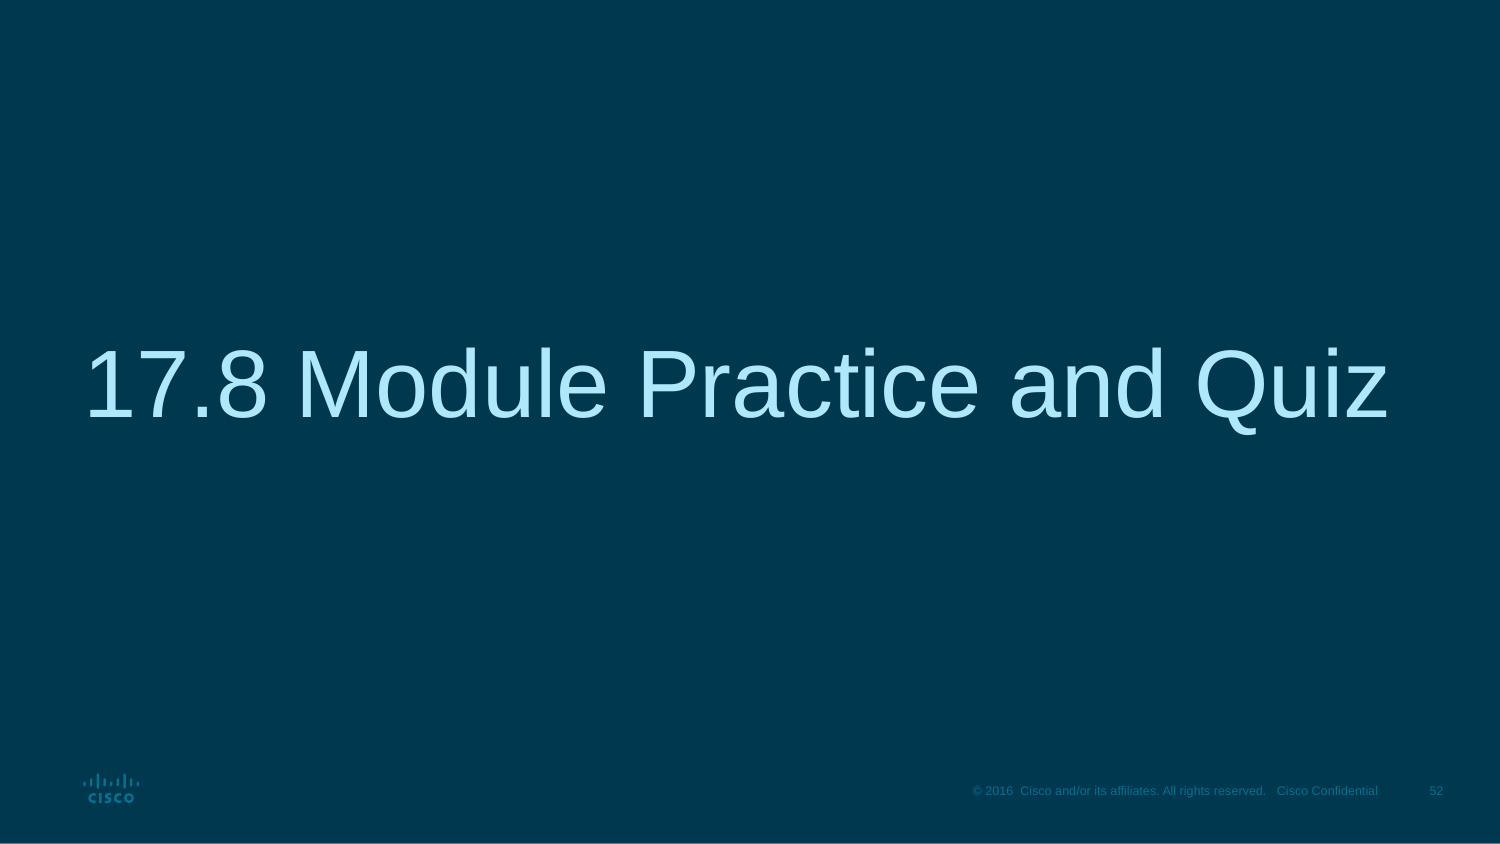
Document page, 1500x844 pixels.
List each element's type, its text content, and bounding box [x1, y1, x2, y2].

title 17.8 Module Practice and Quiz [68, 286, 1427, 446]
